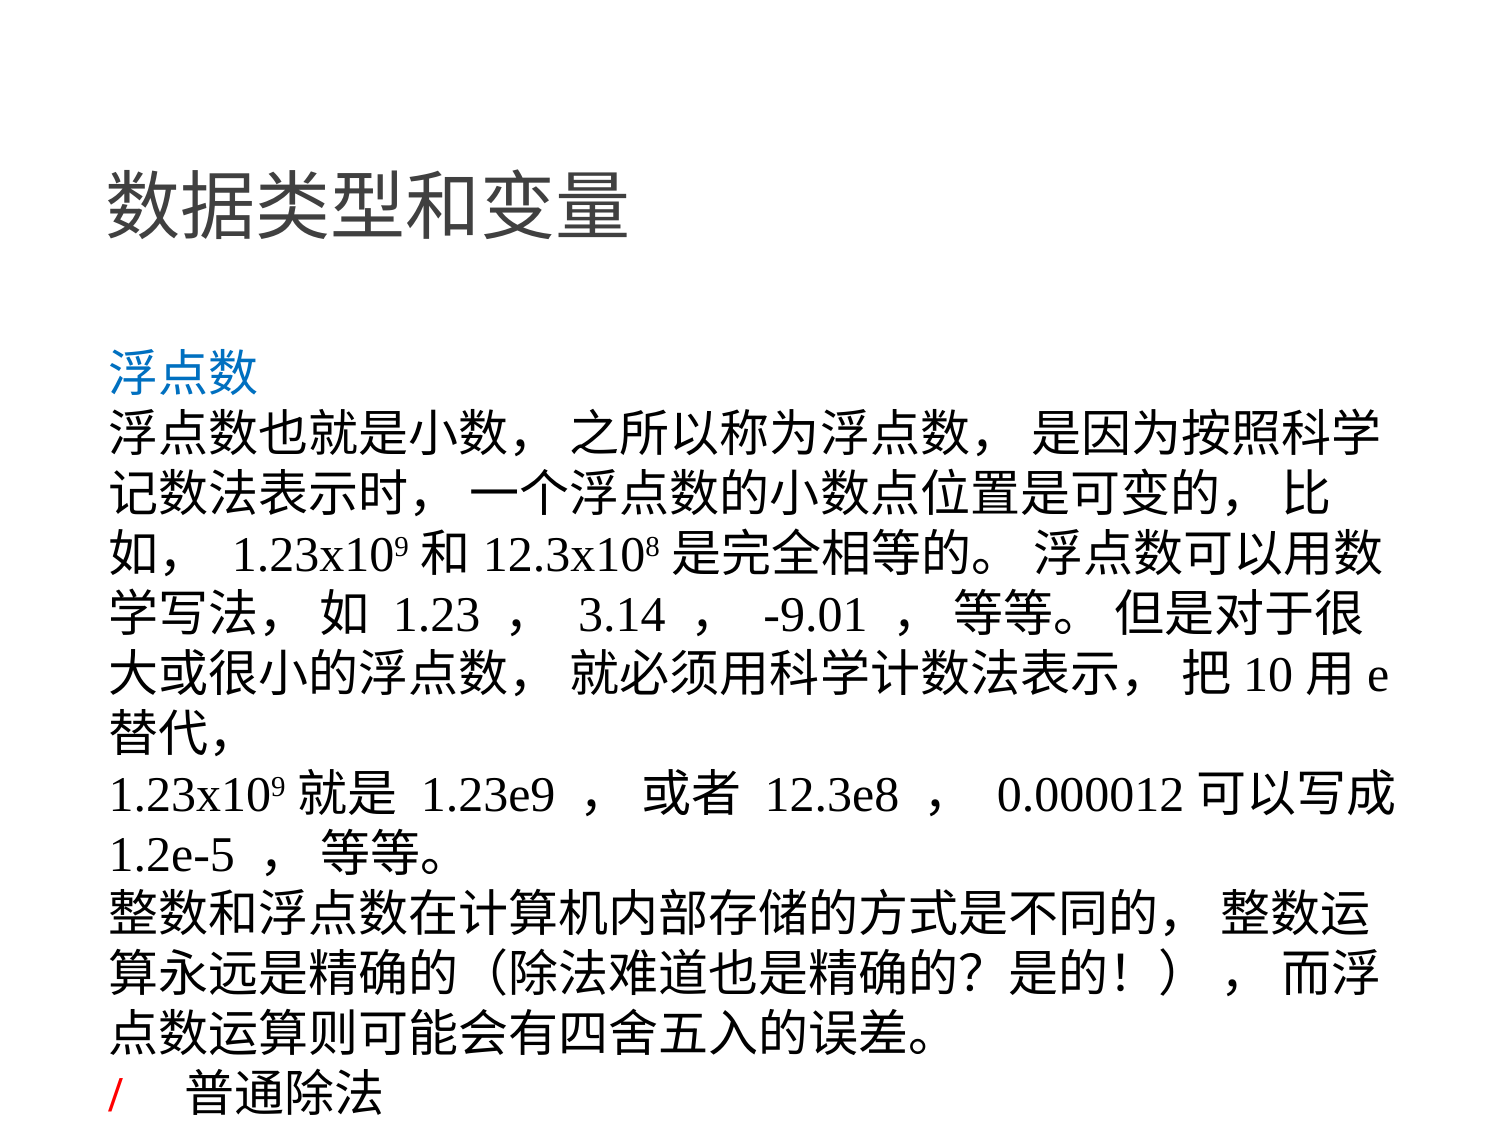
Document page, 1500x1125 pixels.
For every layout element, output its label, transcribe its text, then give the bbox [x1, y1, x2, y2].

text_box 浮点数 浮点数也就是小数， 之所以称为浮点数， 是因为按照科学记数法表示时， 一个浮点数的小数点位置是可变的， 比如， 1.23x109和12.3x108是完全相等的。 浮点数可以用数学写法， 如 1.23 ， 3.14 ， -9.01 ， 等等。 但是对于很大或很小的浮点数， 就必须用科学计数法表示， 把10用e替代， 1.23x109就是 1.23e9 ， 或者 12.3e8 ， 0.000012可以写成 1.2e-5 ， 等等。 整数和浮点数在计算机内部存储的方式是不同的， 整数运算永远是精确的（除法难道也是精确的？是的！） ， 而浮点数运算则可能会有四舍五入的误差。 / 普通除法 // 地板除法，结果永远是整数 [93, 333, 1415, 1125]
text_box 数据类型和变量 [93, 108, 1388, 272]
